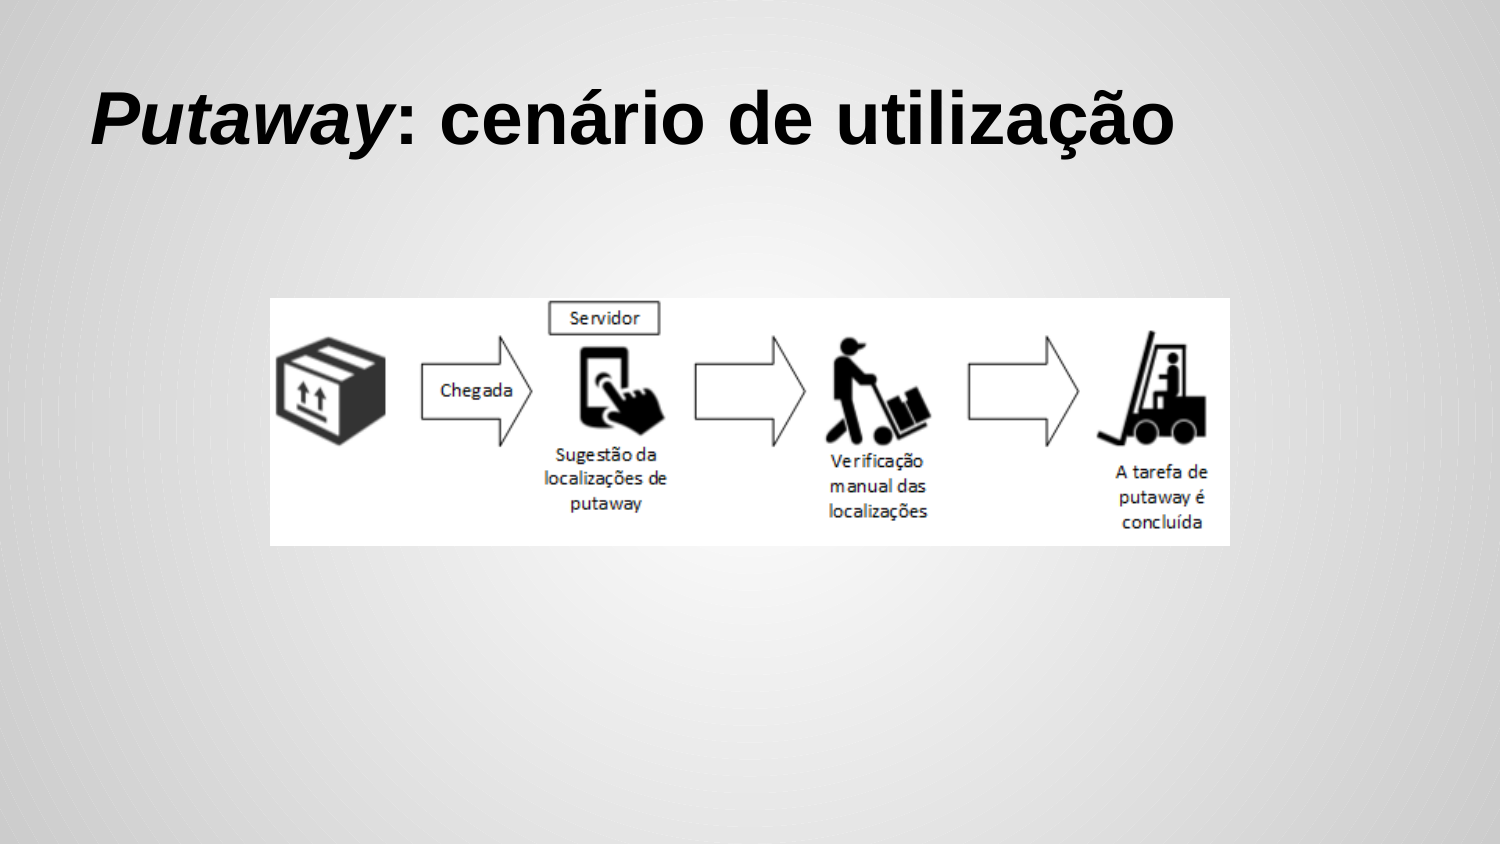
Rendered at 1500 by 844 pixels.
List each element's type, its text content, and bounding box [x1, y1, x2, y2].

title Putaway: cenário de utilização [75, 33, 1425, 175]
picture [270, 298, 1230, 546]
